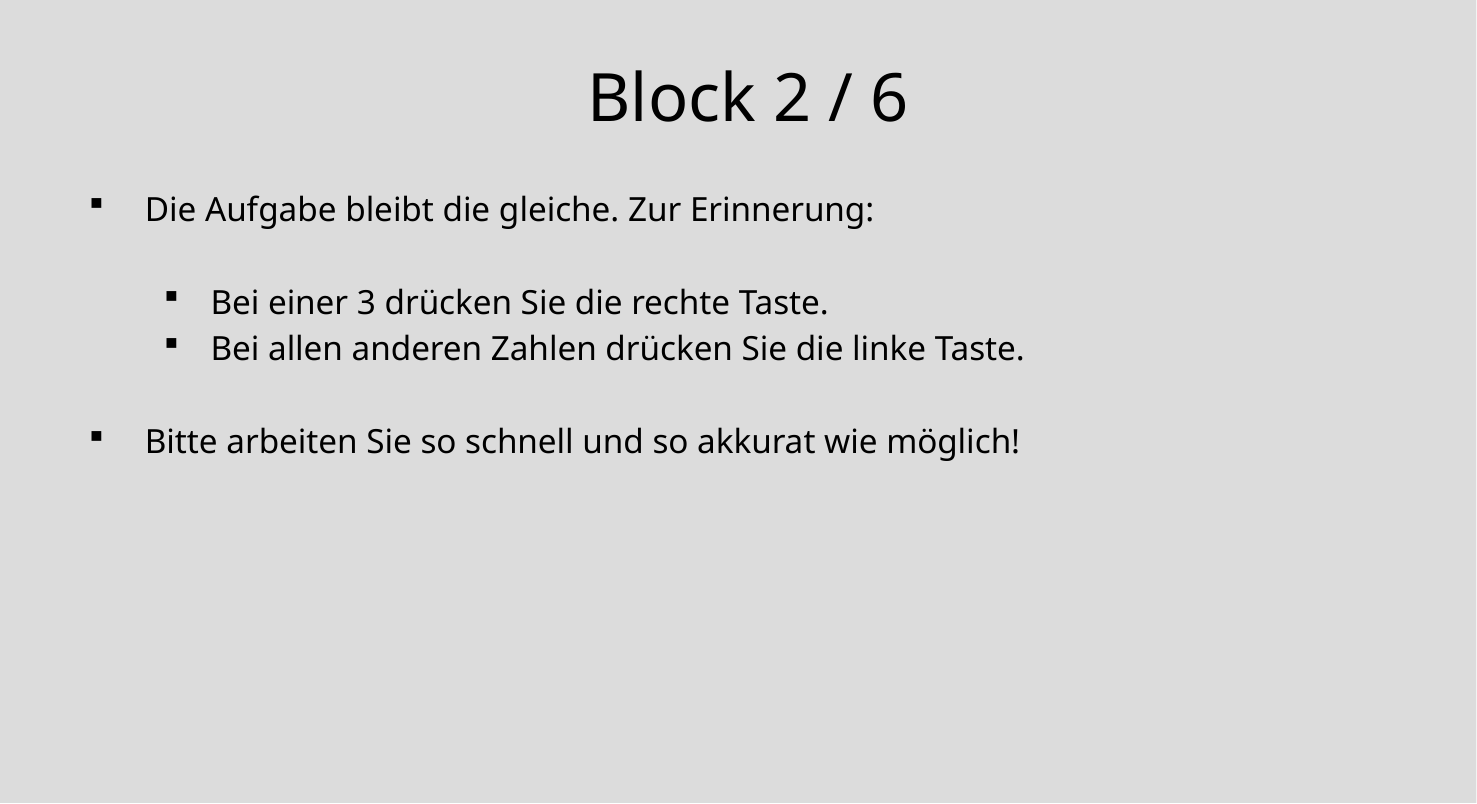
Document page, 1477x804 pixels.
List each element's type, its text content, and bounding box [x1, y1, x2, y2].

list Block 2 / 6 Die Aufgabe bleibt die gleiche. Zur Erinnerung: Bei einer 3 drücken Sie die rechte Taste. Bei allen anderen Zahlen drücken Sie die linke Taste. Bitte arbeiten Sie so schnell und so akkurat wie möglich! [73, 47, 1424, 792]
